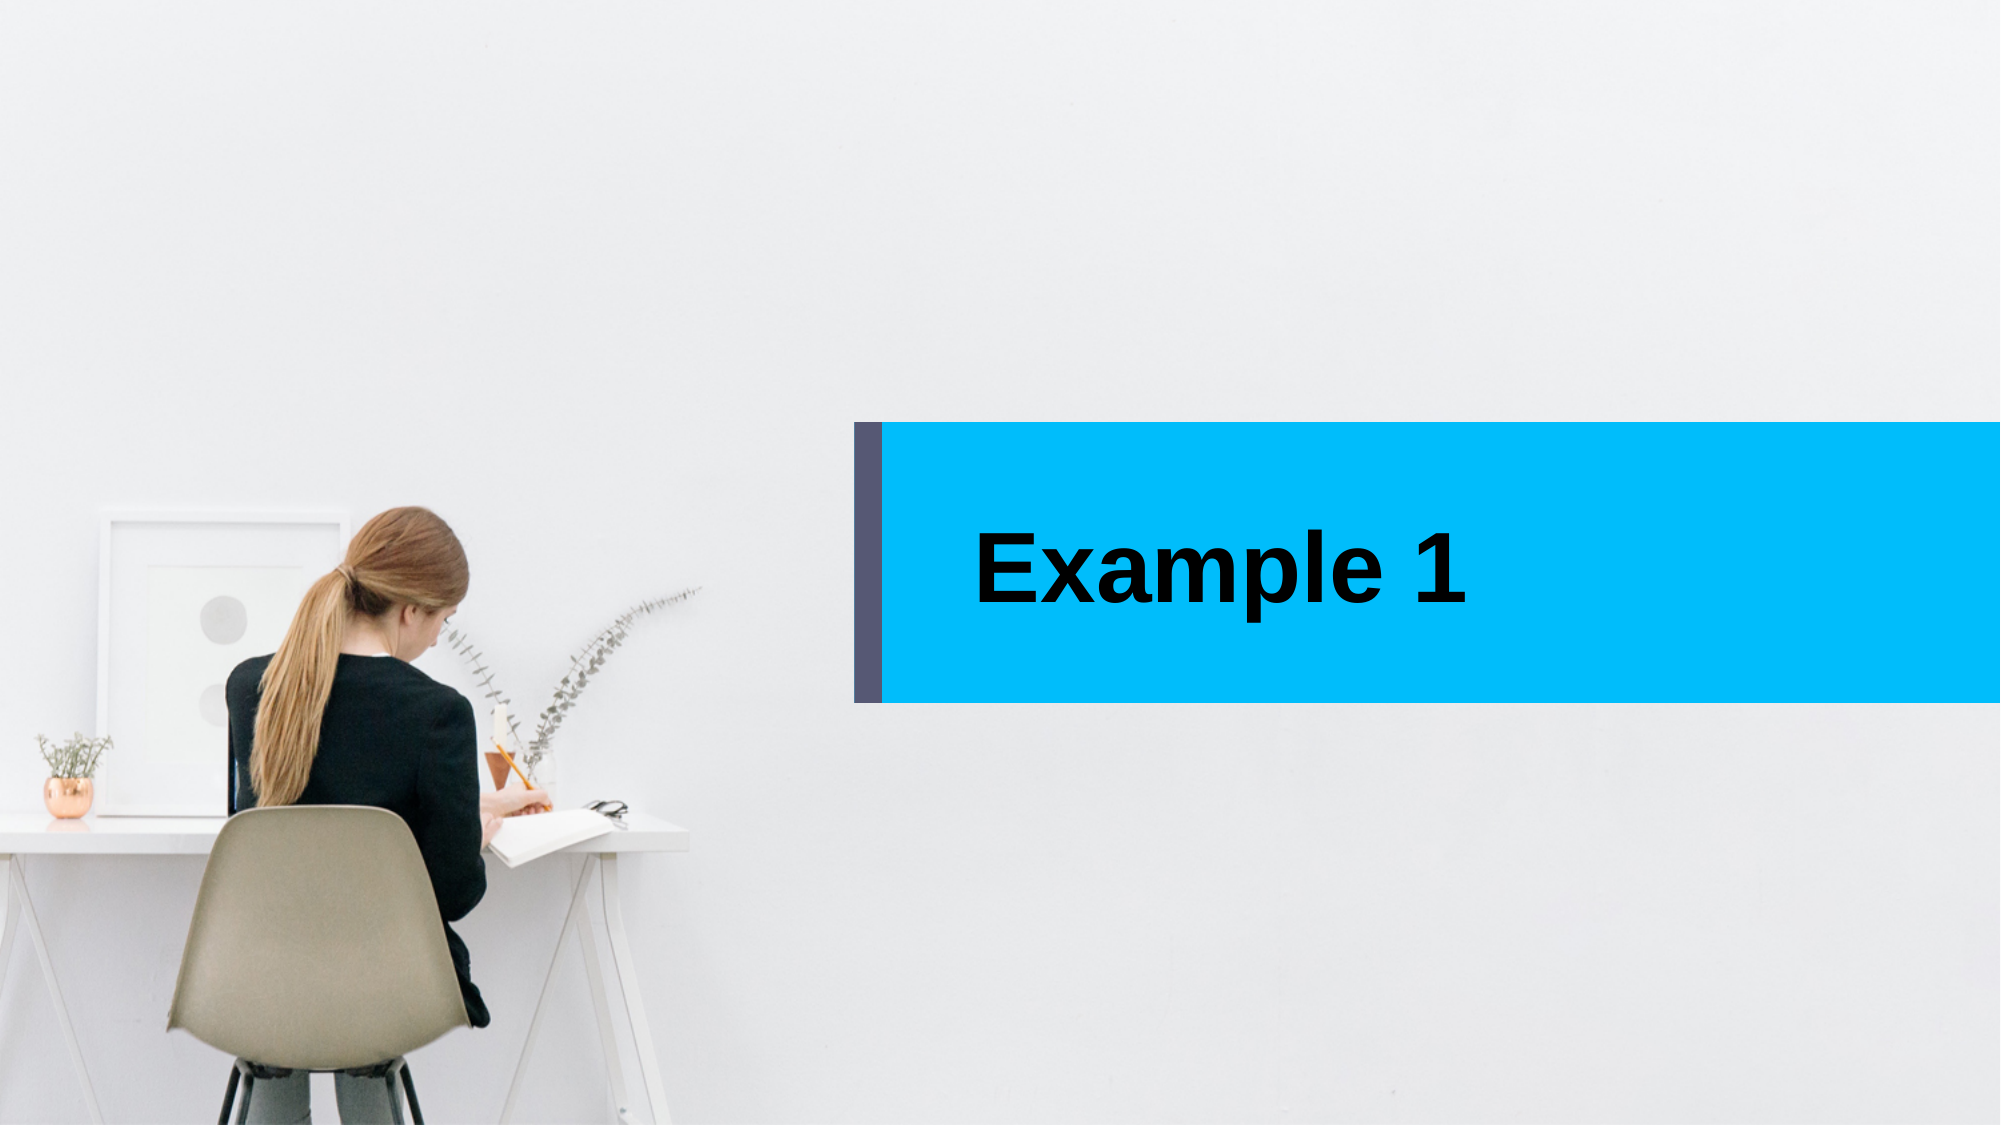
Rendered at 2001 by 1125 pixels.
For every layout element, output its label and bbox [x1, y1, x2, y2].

picture [0, 0, 2001, 1125]
text_box [854, 422, 2000, 703]
